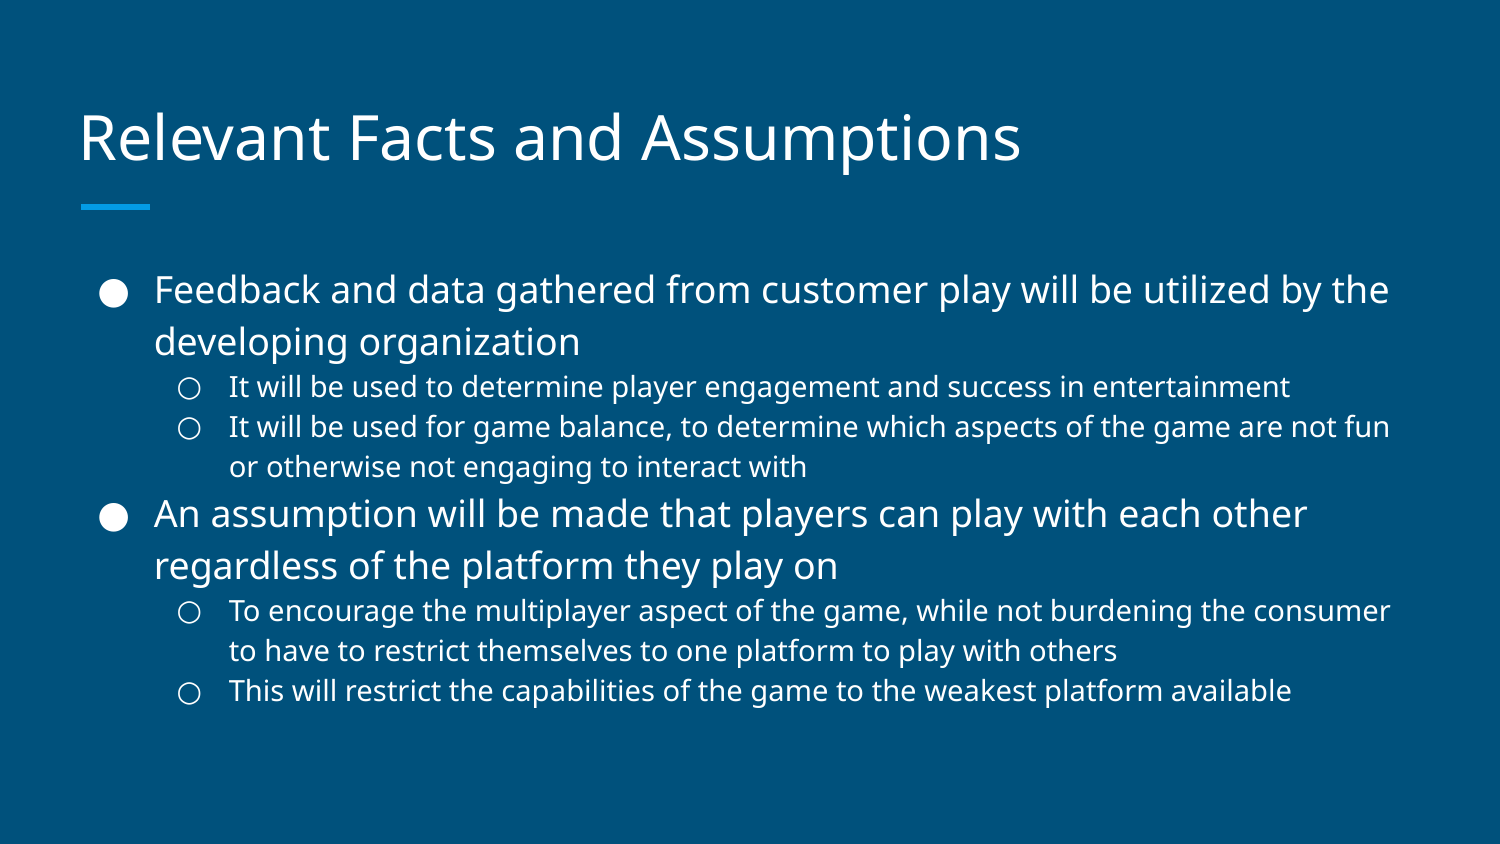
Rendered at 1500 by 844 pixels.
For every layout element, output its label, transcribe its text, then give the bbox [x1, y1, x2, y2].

title Relevant Facts and Assumptions [63, 75, 1437, 188]
list Feedback and data gathered from customer play will be utilized by the developing organization It will be used to determine player engagement and success in entertainment It will be used for game balance, to determine which aspects of the game are not fun or otherwise not engaging to interact with An assumption will be made that players can play with each other regardless of the platform they play on To encourage the multiplayer aspect of the game, while not burdening the consumer to have to restrict themselves to one platform to play with others This will restrict the capabilities of the game to the weakest platform available [63, 244, 1437, 750]
